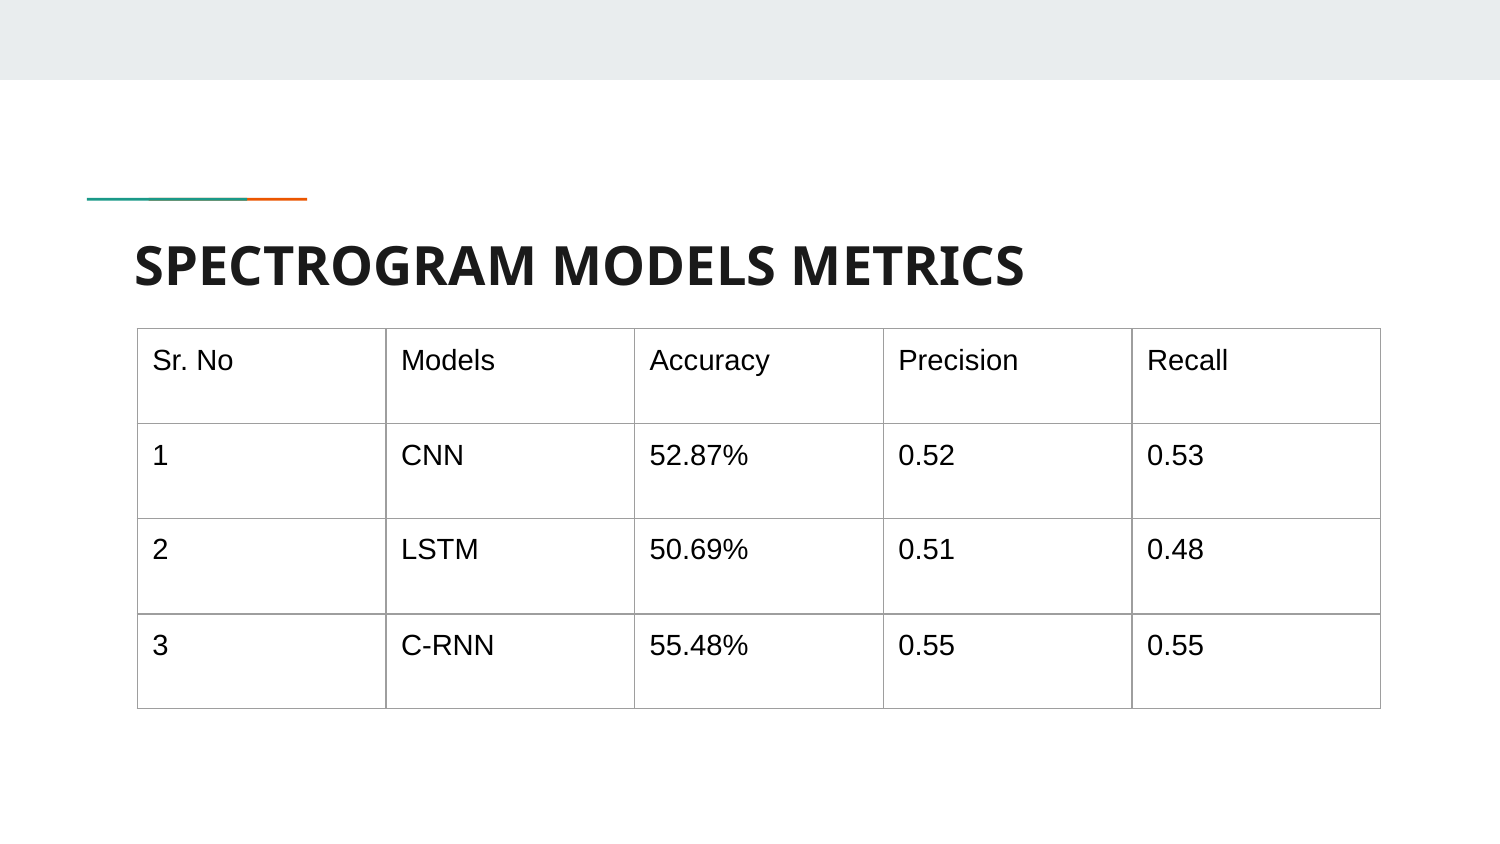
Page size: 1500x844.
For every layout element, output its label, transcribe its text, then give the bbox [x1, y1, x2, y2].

table_header Precision [884, 329, 1131, 423]
table_cell C-RNN [387, 615, 634, 708]
table_cell 0.55 [884, 615, 1131, 708]
table_cell LSTM [387, 519, 634, 613]
table_header Accuracy [635, 329, 883, 423]
table_cell 1 [138, 424, 385, 518]
table_cell 3 [138, 615, 385, 708]
table_cell 55.48% [635, 615, 883, 708]
table_cell 0.48 [1133, 519, 1380, 613]
table_cell 2 [138, 519, 385, 613]
table_cell 0.55 [1133, 615, 1380, 708]
table_cell CNN [387, 424, 634, 518]
table_header Models [387, 329, 634, 423]
table_header Sr. No [138, 329, 385, 423]
table_cell 0.53 [1133, 424, 1380, 518]
table_cell 0.52 [884, 424, 1131, 518]
table_cell 52.87% [635, 424, 883, 518]
table_cell 0.51 [884, 519, 1131, 613]
title SPECTROGRAM MODELS METRICS [119, 216, 1381, 305]
table_cell 50.69% [635, 519, 883, 613]
table_header Recall [1133, 329, 1380, 423]
